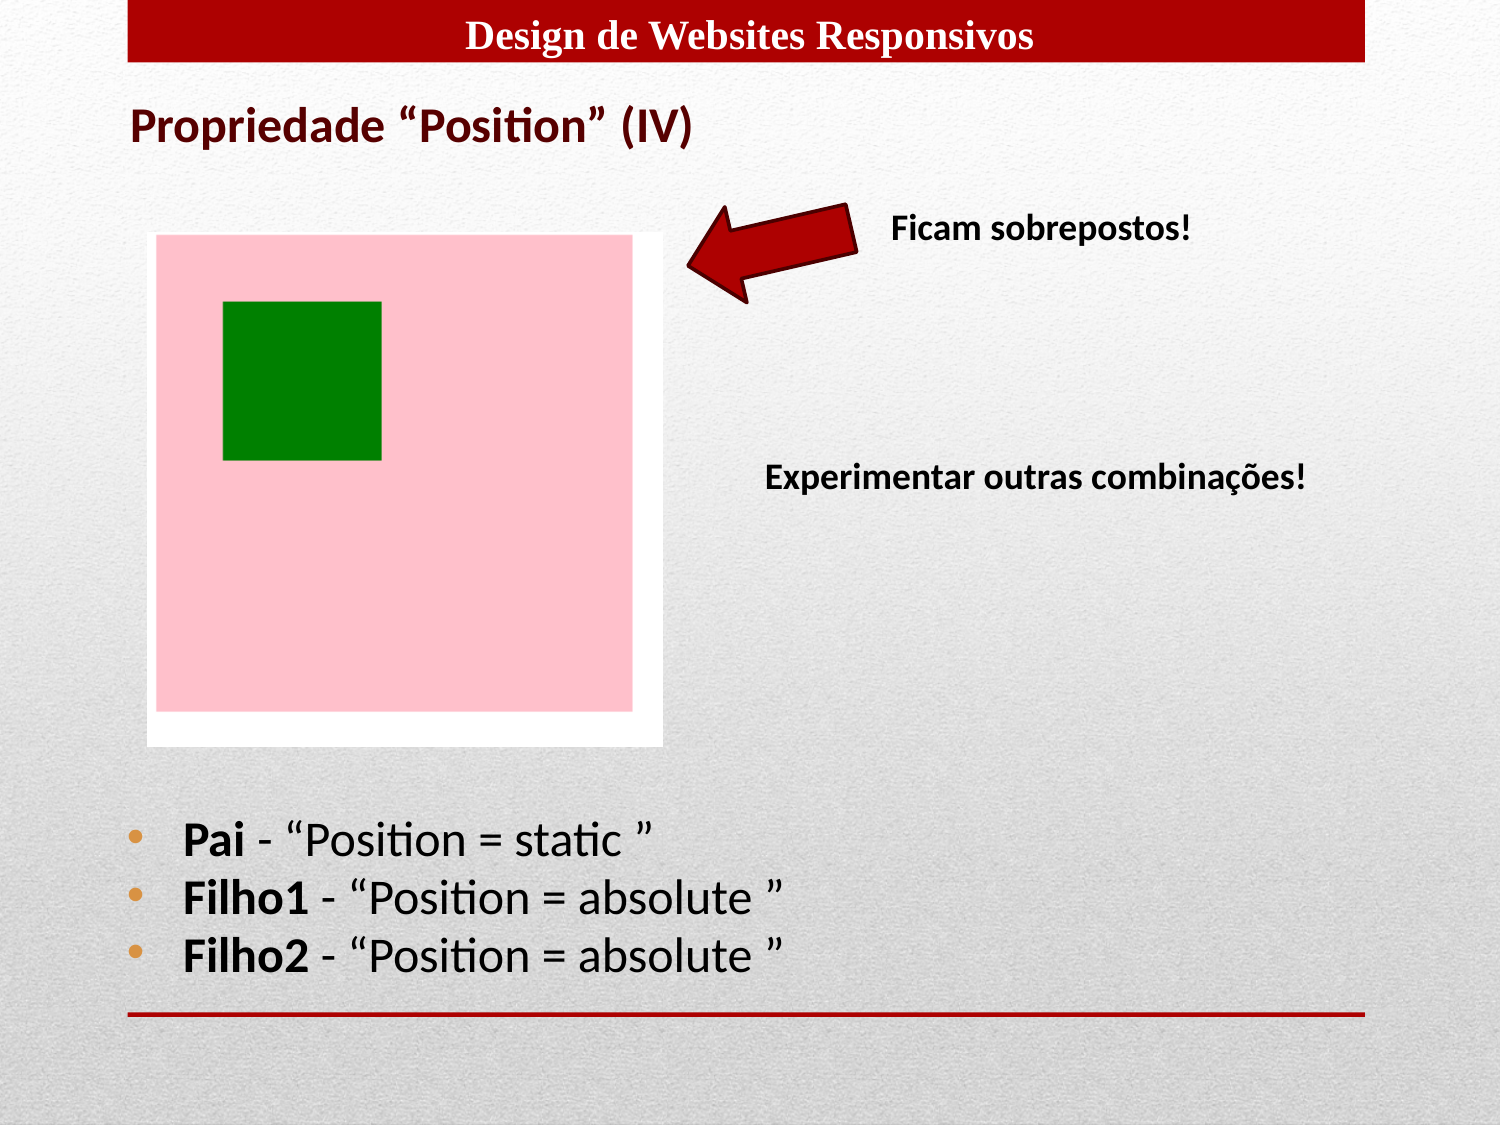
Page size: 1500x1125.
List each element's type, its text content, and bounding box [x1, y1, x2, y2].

text_box Propriedade “Position” (IV) [115, 85, 710, 160]
picture [146, 231, 664, 748]
text_box Experimentar outras combinações! [750, 444, 1360, 505]
text_box Ficam sobrepostos! [876, 195, 1243, 256]
text_box [686, 202, 859, 305]
text_box Pai - “Position = static ” Filho1 - “Position = absolute ” Filho2 - “Position = absolute ” [112, 810, 1477, 1024]
